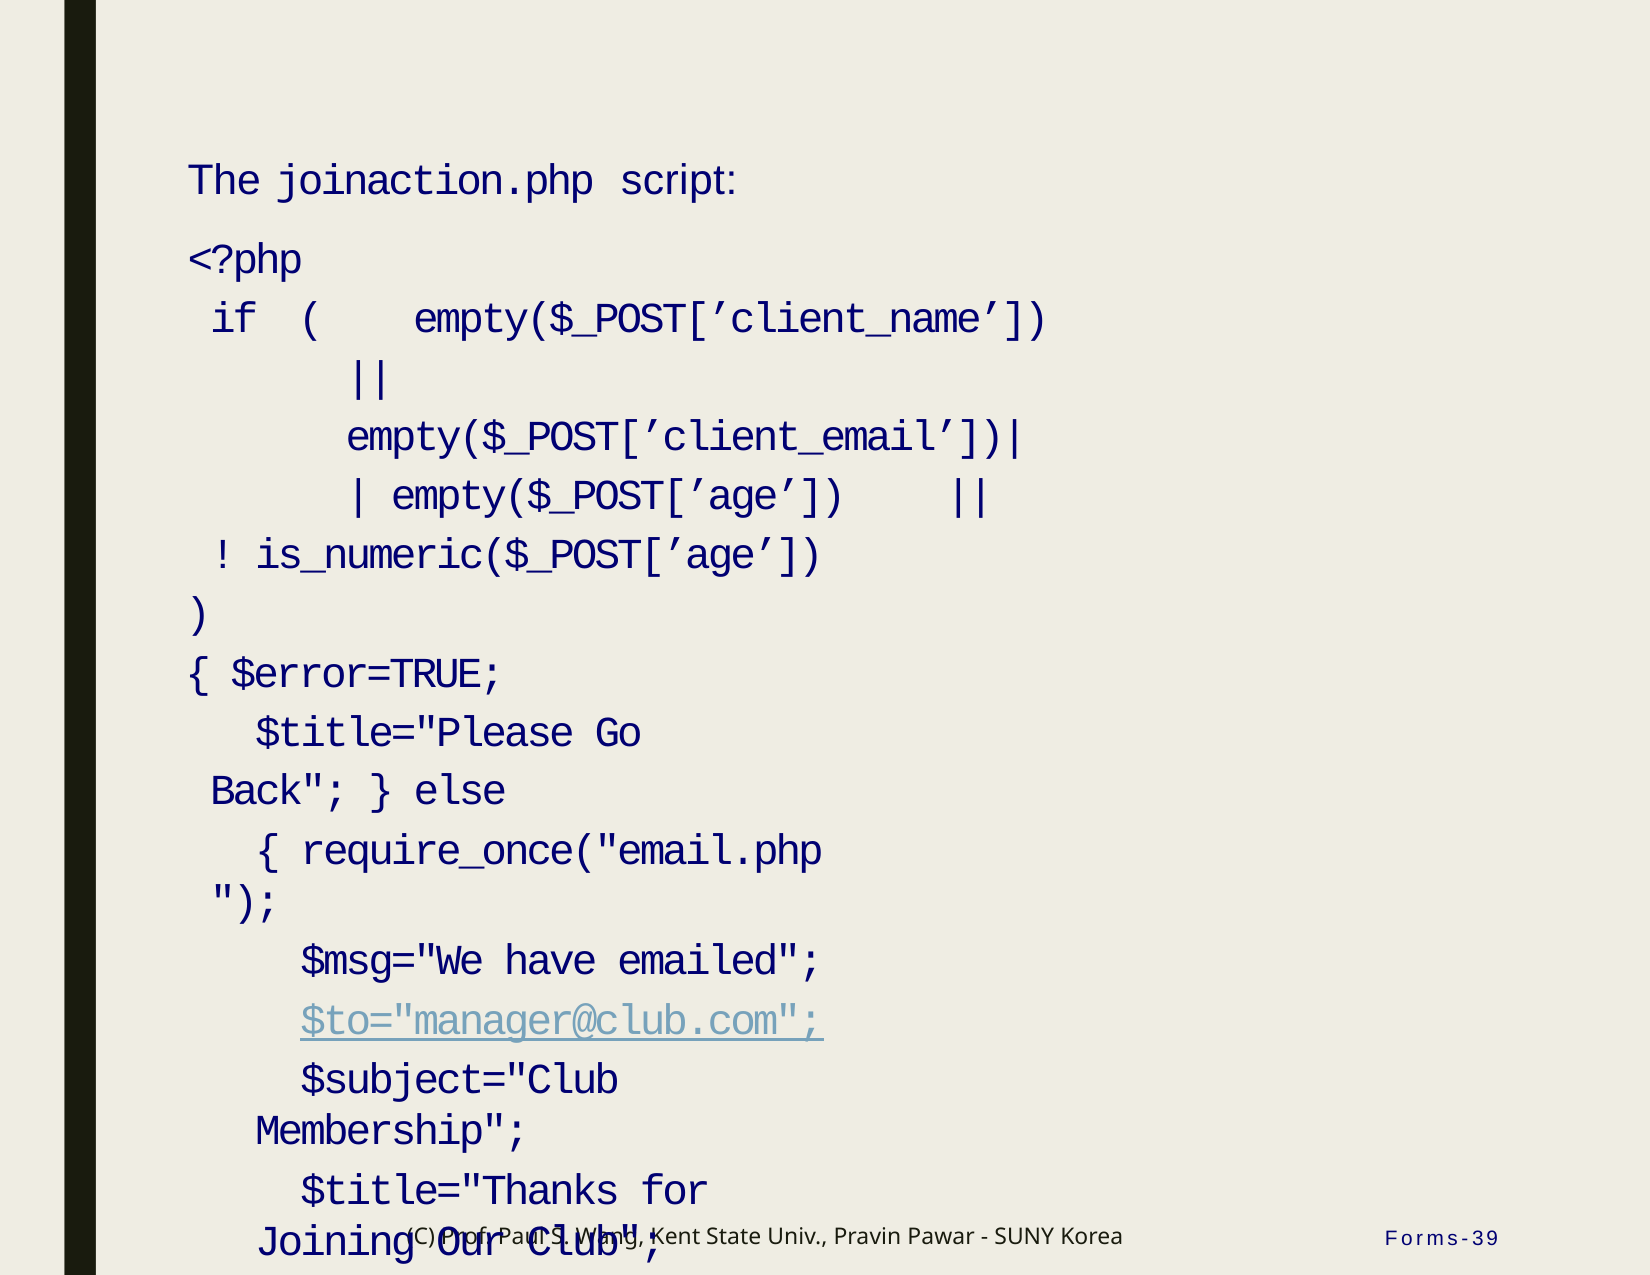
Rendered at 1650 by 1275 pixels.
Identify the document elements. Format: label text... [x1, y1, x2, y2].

footer (C) Prof. Paul S. Wang, Kent State Univ., Pravin Pawar - SUNY Korea [391, 1199, 1242, 1275]
slide_number Forms-39 [1281, 1199, 1498, 1275]
text_box The joinaction.php script: <?php if ( empty($_POST[’client_name’]) || empty($_POST[’client_email’])|| empty($_POST[’age’]) || ! is_numeric($_POST[’age’]) ) { $error=TRUE; $title="Please Go Back"; } else { require_once("email.php"); $msg="We have emailed"; $to="manager@club.com"; $subject="Club Membership"; $title="Thanks for Joining Our Club"; $cc= ’Cc: "’ .$_POST[’client_name’] .’" <’ [185, 152, 1207, 1119]
